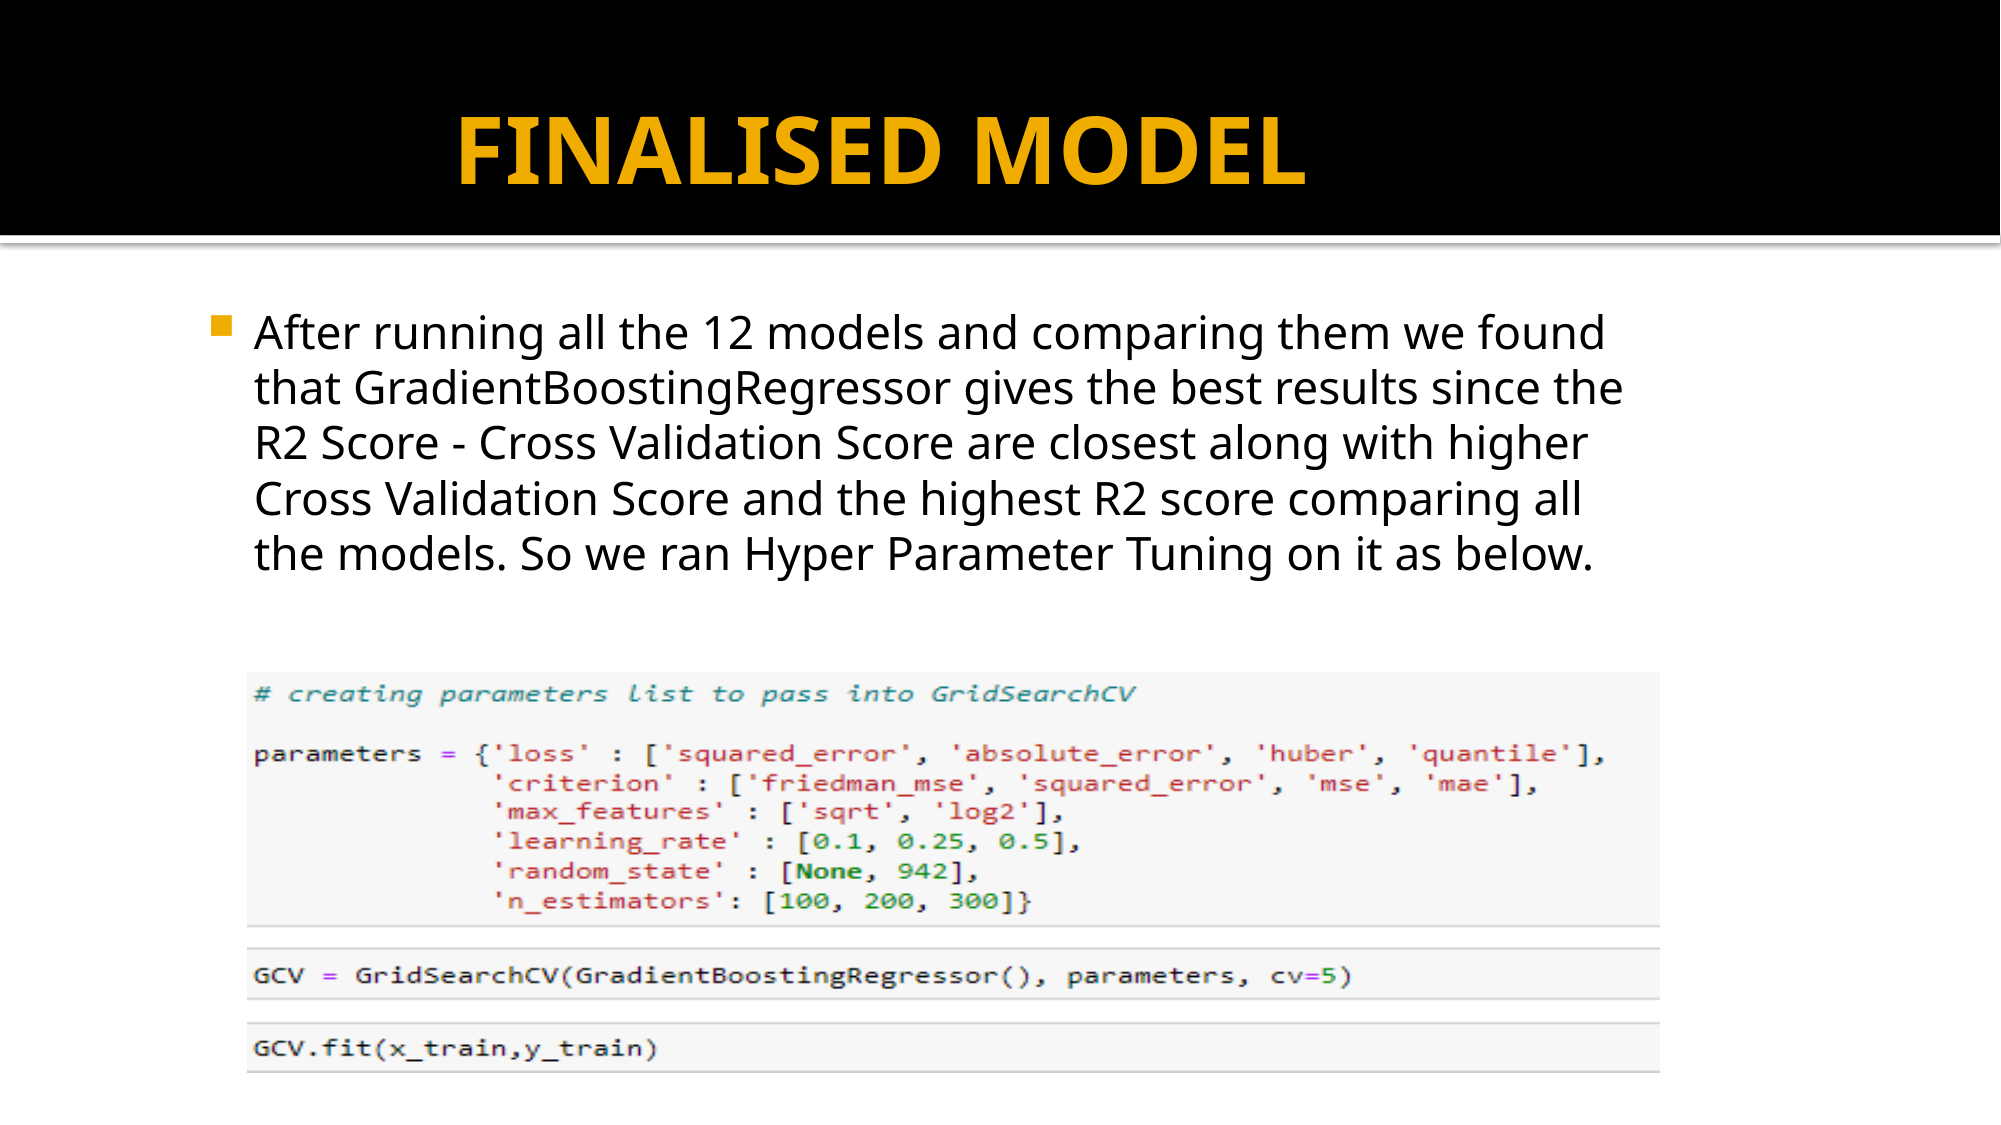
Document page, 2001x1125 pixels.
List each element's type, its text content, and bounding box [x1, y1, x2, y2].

list After running all the 12 models and comparing them we found that GradientBoostingRegressor gives the best results since the R2 Score - Cross Validation Score are closest along with higher Cross Validation Score and the highest R2 score comparing all the models. So we ran Hyper Parameter Tuning on it as below. [181, 288, 1649, 608]
picture [247, 672, 1660, 1073]
title FINALISED MODEL [106, 74, 1649, 220]
